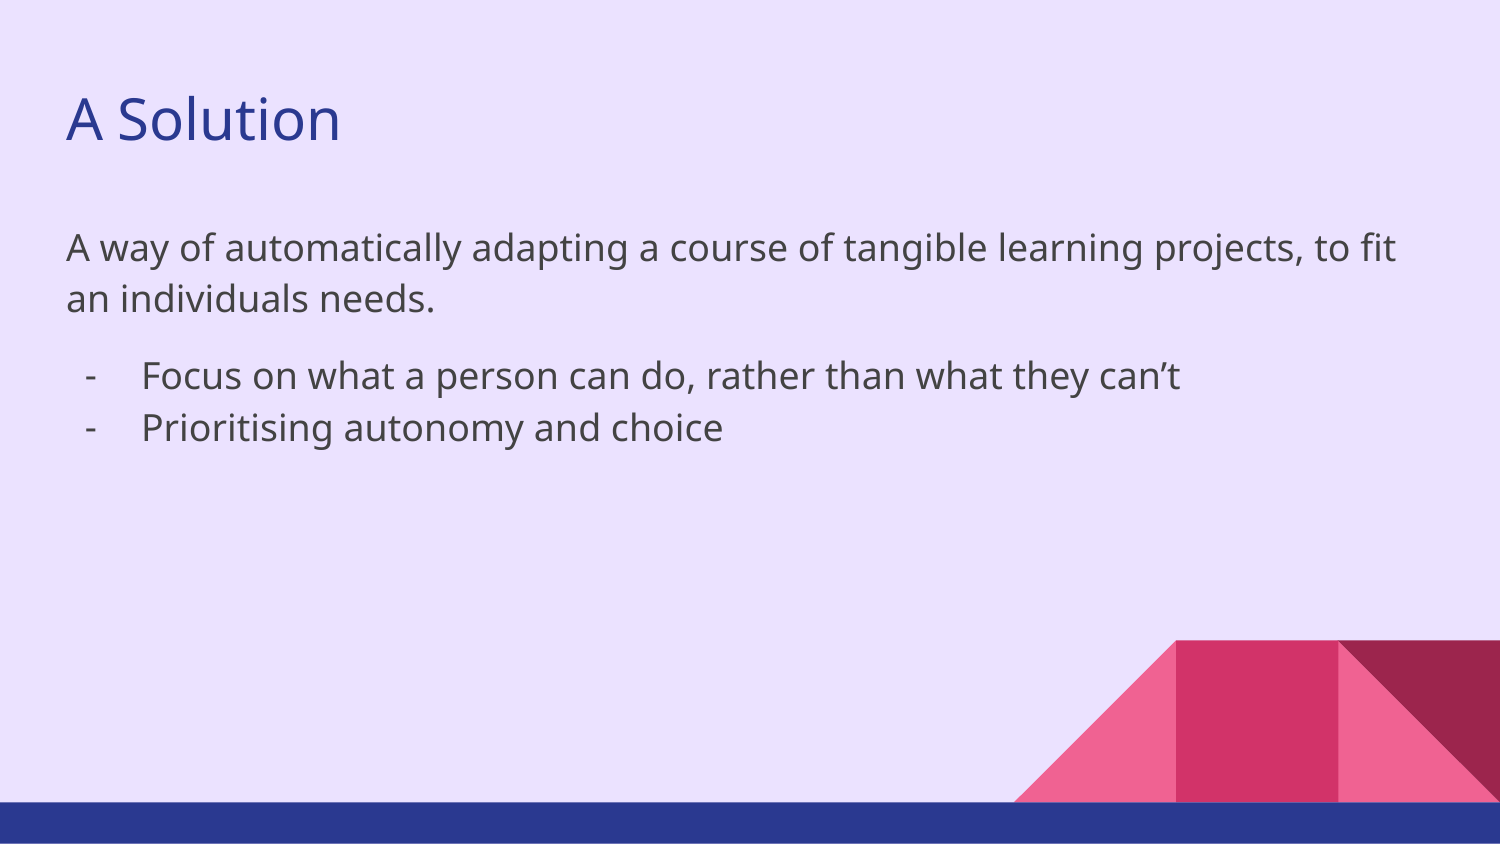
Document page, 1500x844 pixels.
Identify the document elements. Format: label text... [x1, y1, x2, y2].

list A way of automatically adapting a course of tangible learning projects, to fit an individuals needs. Focus on what a person can do, rather than what they can’t Prioritising autonomy and choice [51, 201, 1449, 750]
title A Solution [51, 67, 1449, 167]
